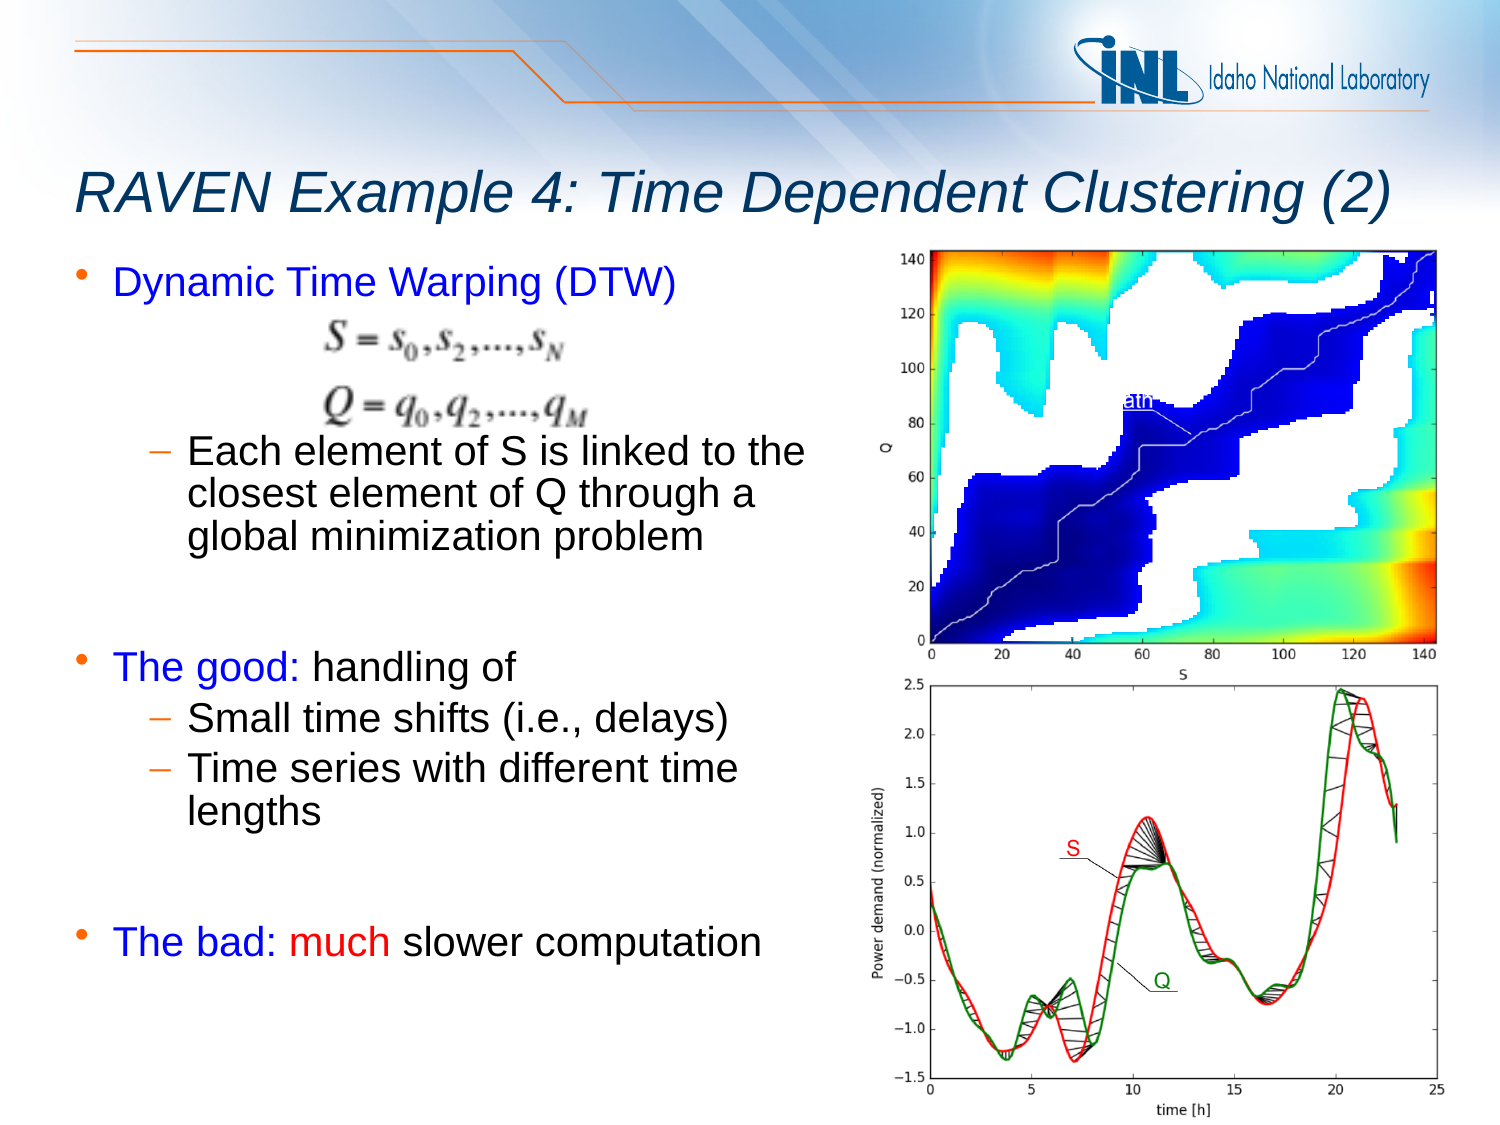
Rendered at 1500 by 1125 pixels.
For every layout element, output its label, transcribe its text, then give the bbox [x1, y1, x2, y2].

list Dynamic Time Warping (DTW) Each element of S is linked to the closest element of Q through a global minimization problem The good: handling of Small time shifts (i.e., delays) Time series with different time lengths The bad: much slower computation [74, 261, 842, 1125]
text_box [319, 310, 594, 434]
title RAVEN Example 4: Time Dependent Clustering (2) [74, 164, 1426, 227]
picture [0, 0, 1500, 1125]
